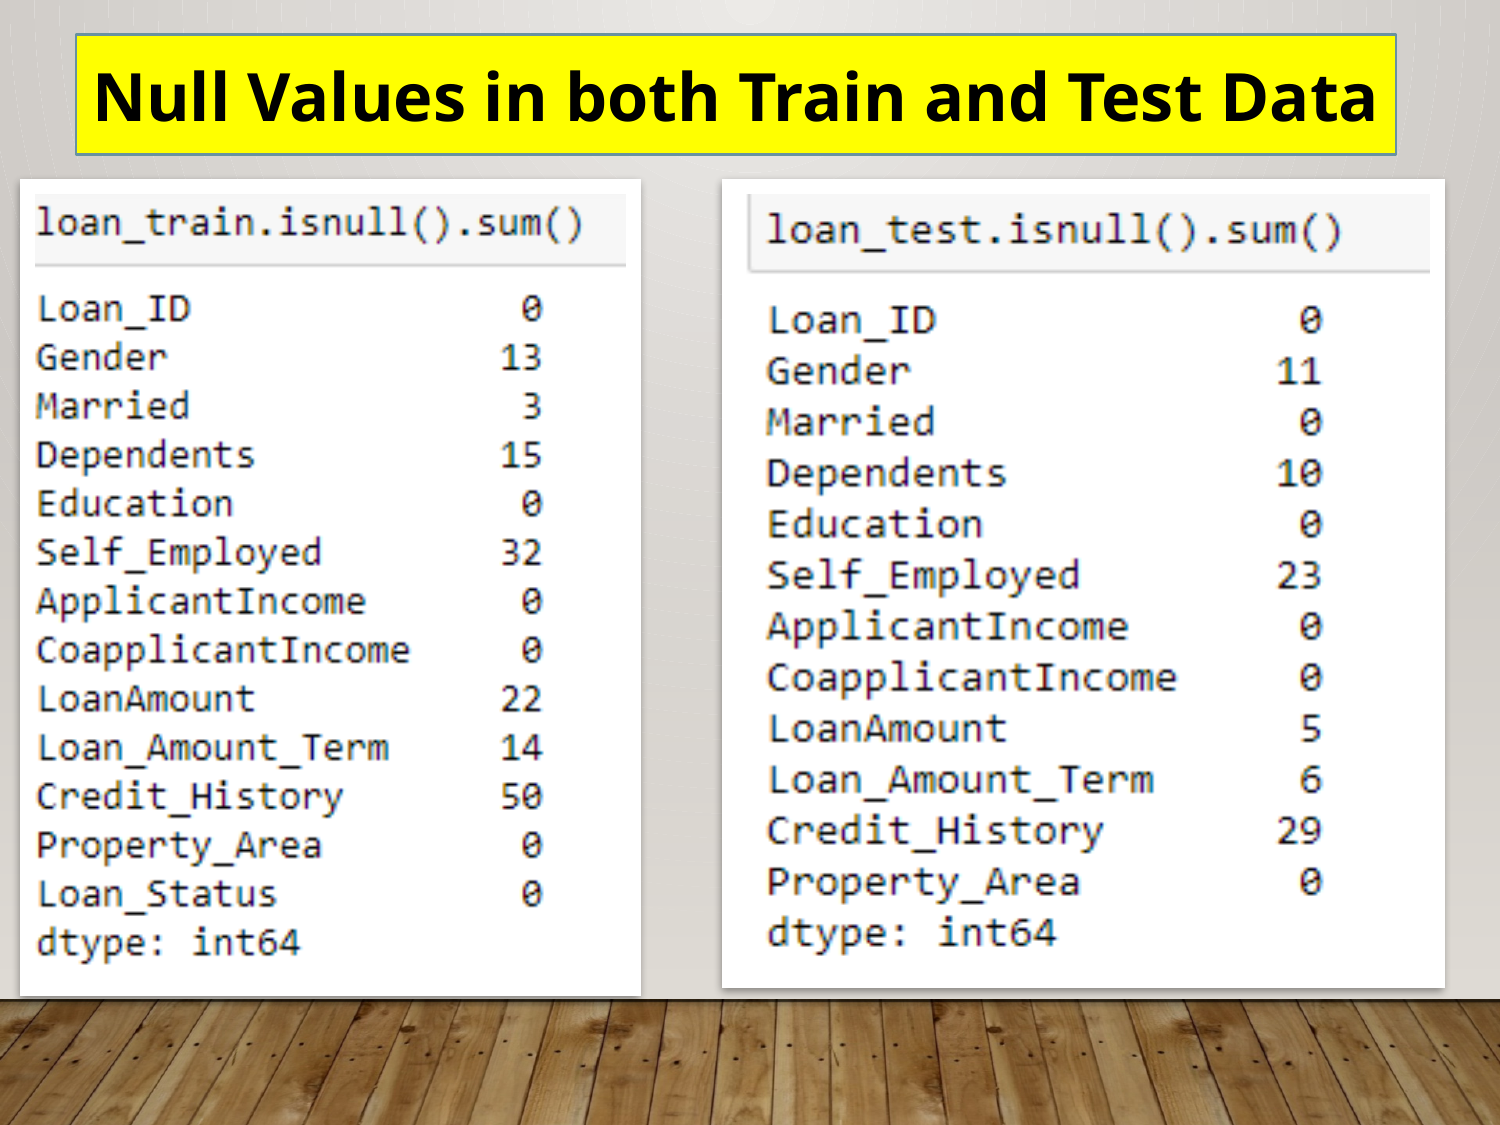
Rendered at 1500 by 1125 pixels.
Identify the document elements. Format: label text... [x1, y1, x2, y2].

picture [34, 193, 627, 983]
picture [0, 999, 1500, 1125]
picture [735, 193, 1431, 974]
text_box Null Values in both Train and Test Data [75, 33, 1397, 156]
